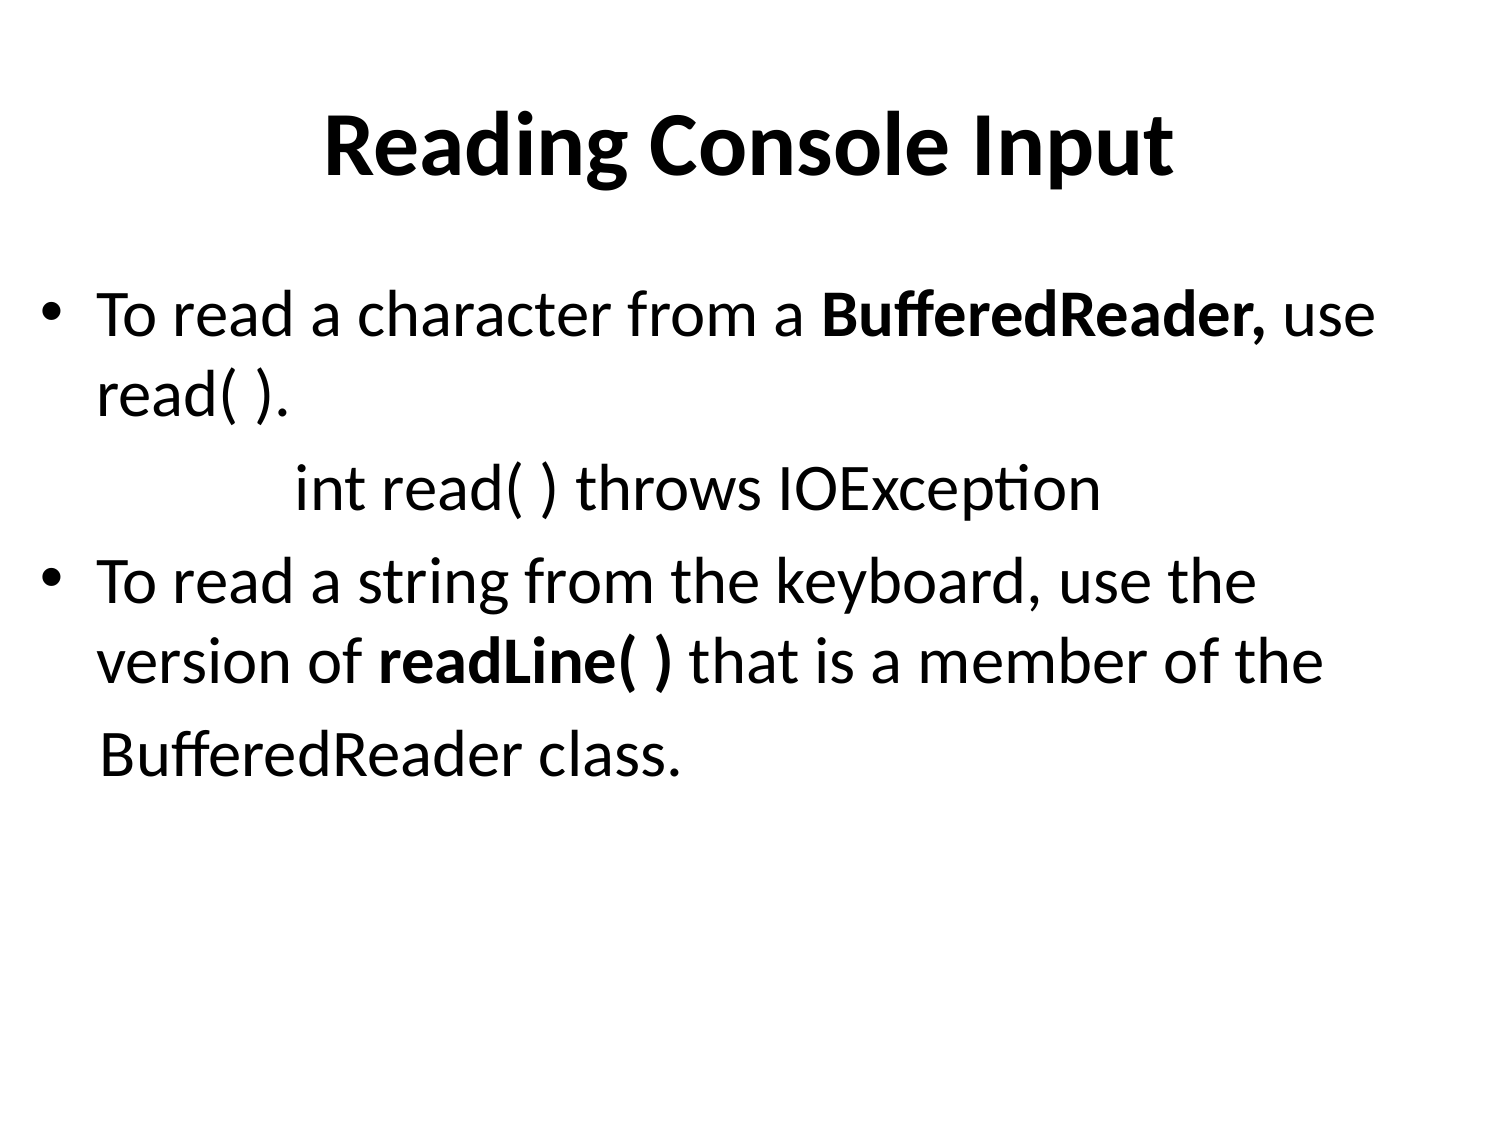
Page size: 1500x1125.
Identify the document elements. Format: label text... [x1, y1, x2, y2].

title Reading Console Input [75, 45, 1425, 233]
list To read a character from a BufferedReader, use read( ). int read( ) throws IOException To read a string from the keyboard, use the version of readLine( ) that is a member of the BufferedReader class. [24, 262, 1463, 1005]
